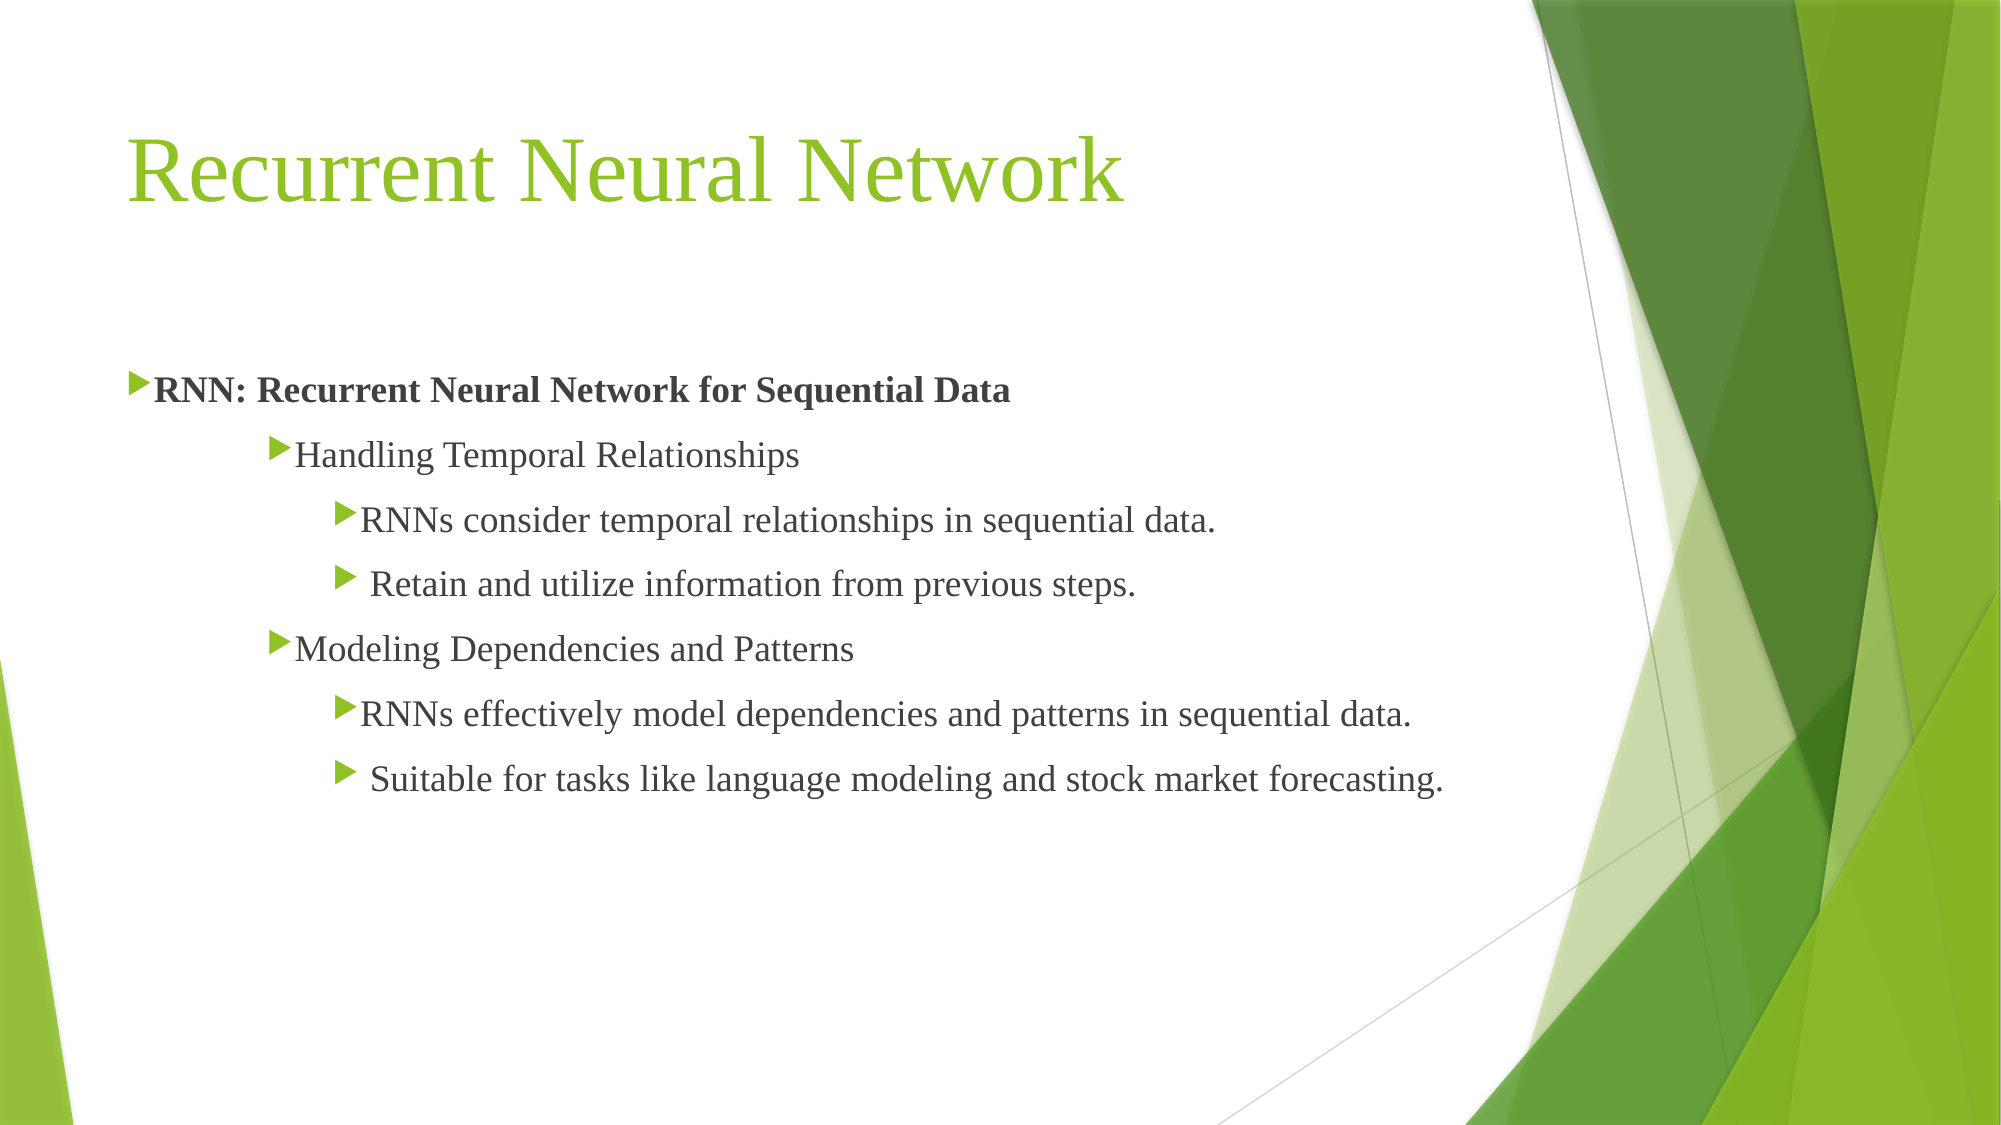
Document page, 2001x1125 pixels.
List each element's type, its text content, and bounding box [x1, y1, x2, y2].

title Recurrent Neural Network [111, 99, 1522, 317]
list RNN: Recurrent Neural Network for Sequential Data Handling Temporal Relationships RNNs consider temporal relationships in sequential data. Retain and utilize information from previous steps. Modeling Dependencies and Patterns RNNs effectively model dependencies and patterns in sequential data. Suitable for tasks like language modeling and stock market forecasting. [111, 354, 1522, 1111]
